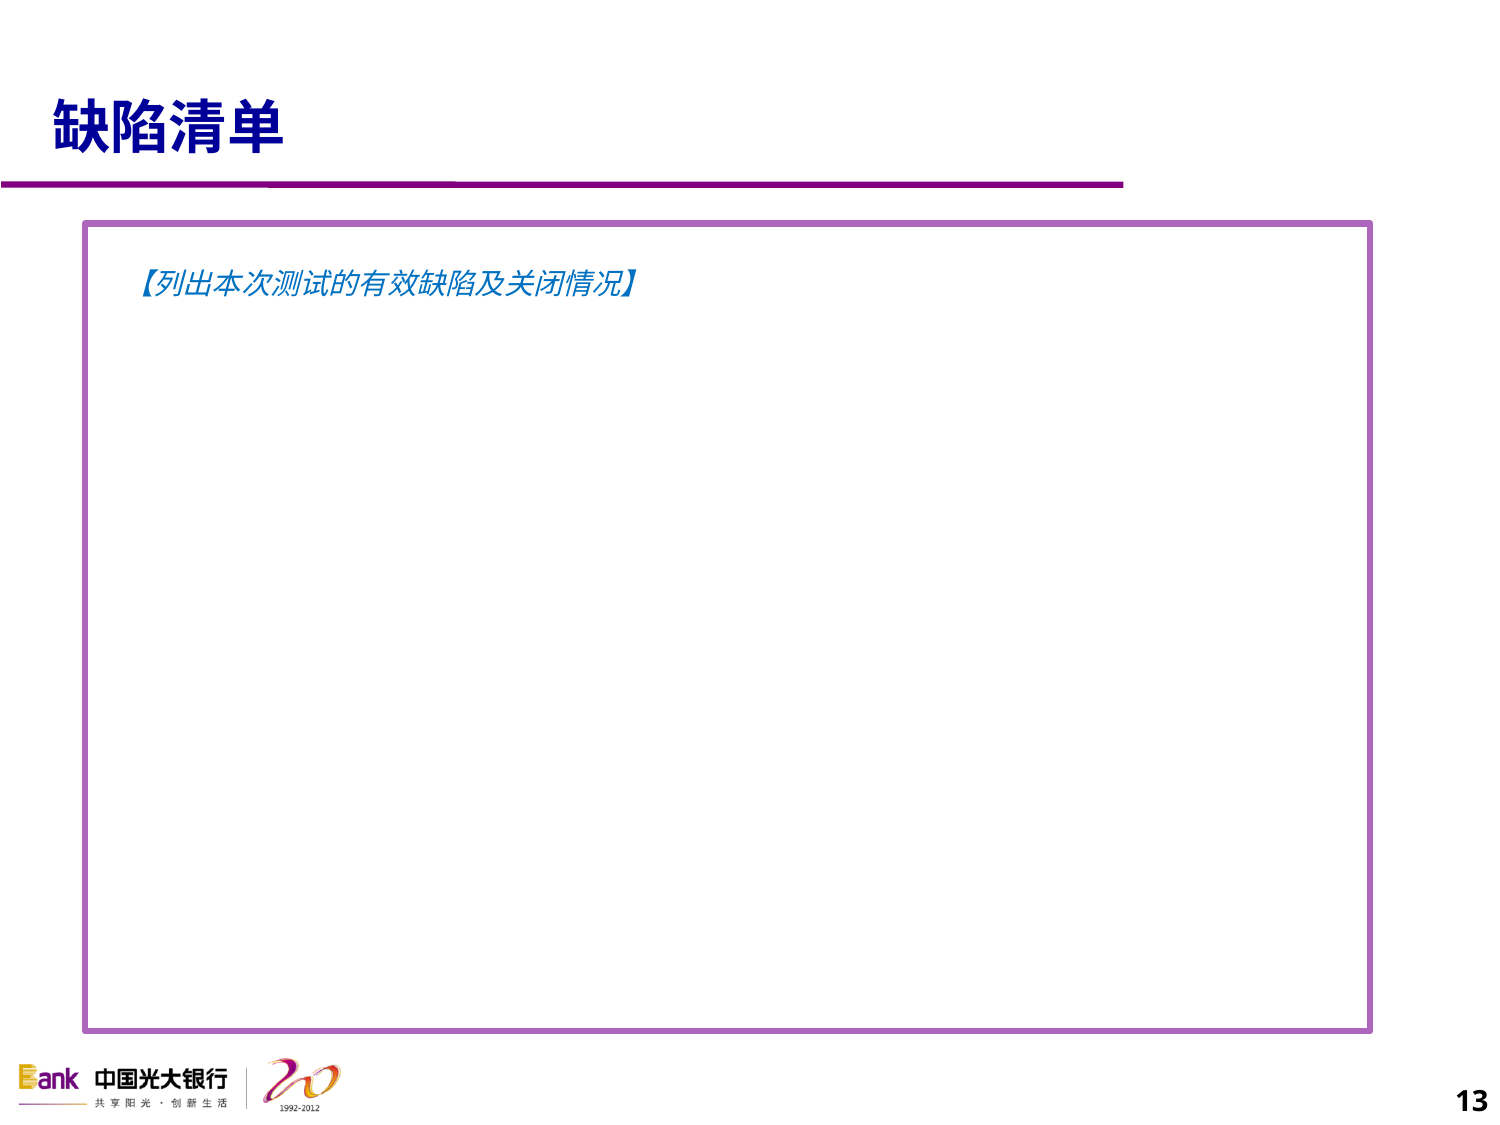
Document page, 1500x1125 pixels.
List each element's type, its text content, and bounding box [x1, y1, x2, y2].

text_box [85, 223, 1371, 1032]
picture [3, 1047, 356, 1121]
text_box 【列出本次测试的有效缺陷及关闭情况】 [109, 257, 1282, 308]
title 缺陷清单 [37, 13, 1123, 168]
